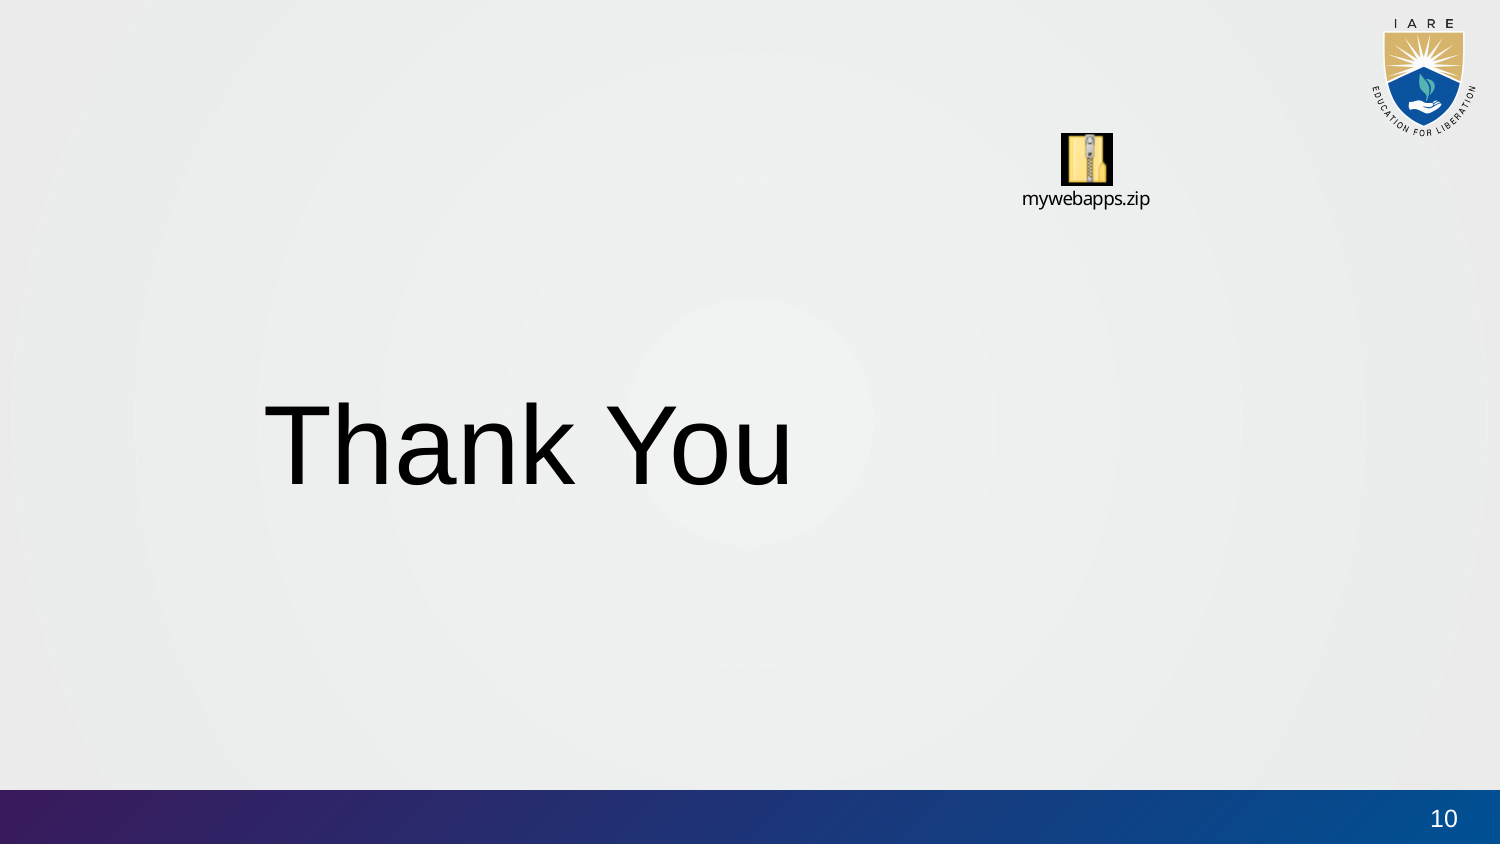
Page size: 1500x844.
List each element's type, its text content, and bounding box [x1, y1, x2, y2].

slide_number 10 [1388, 790, 1474, 844]
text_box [1006, 133, 1168, 219]
text_box Thank You [98, 364, 1402, 710]
picture [1372, 19, 1490, 138]
